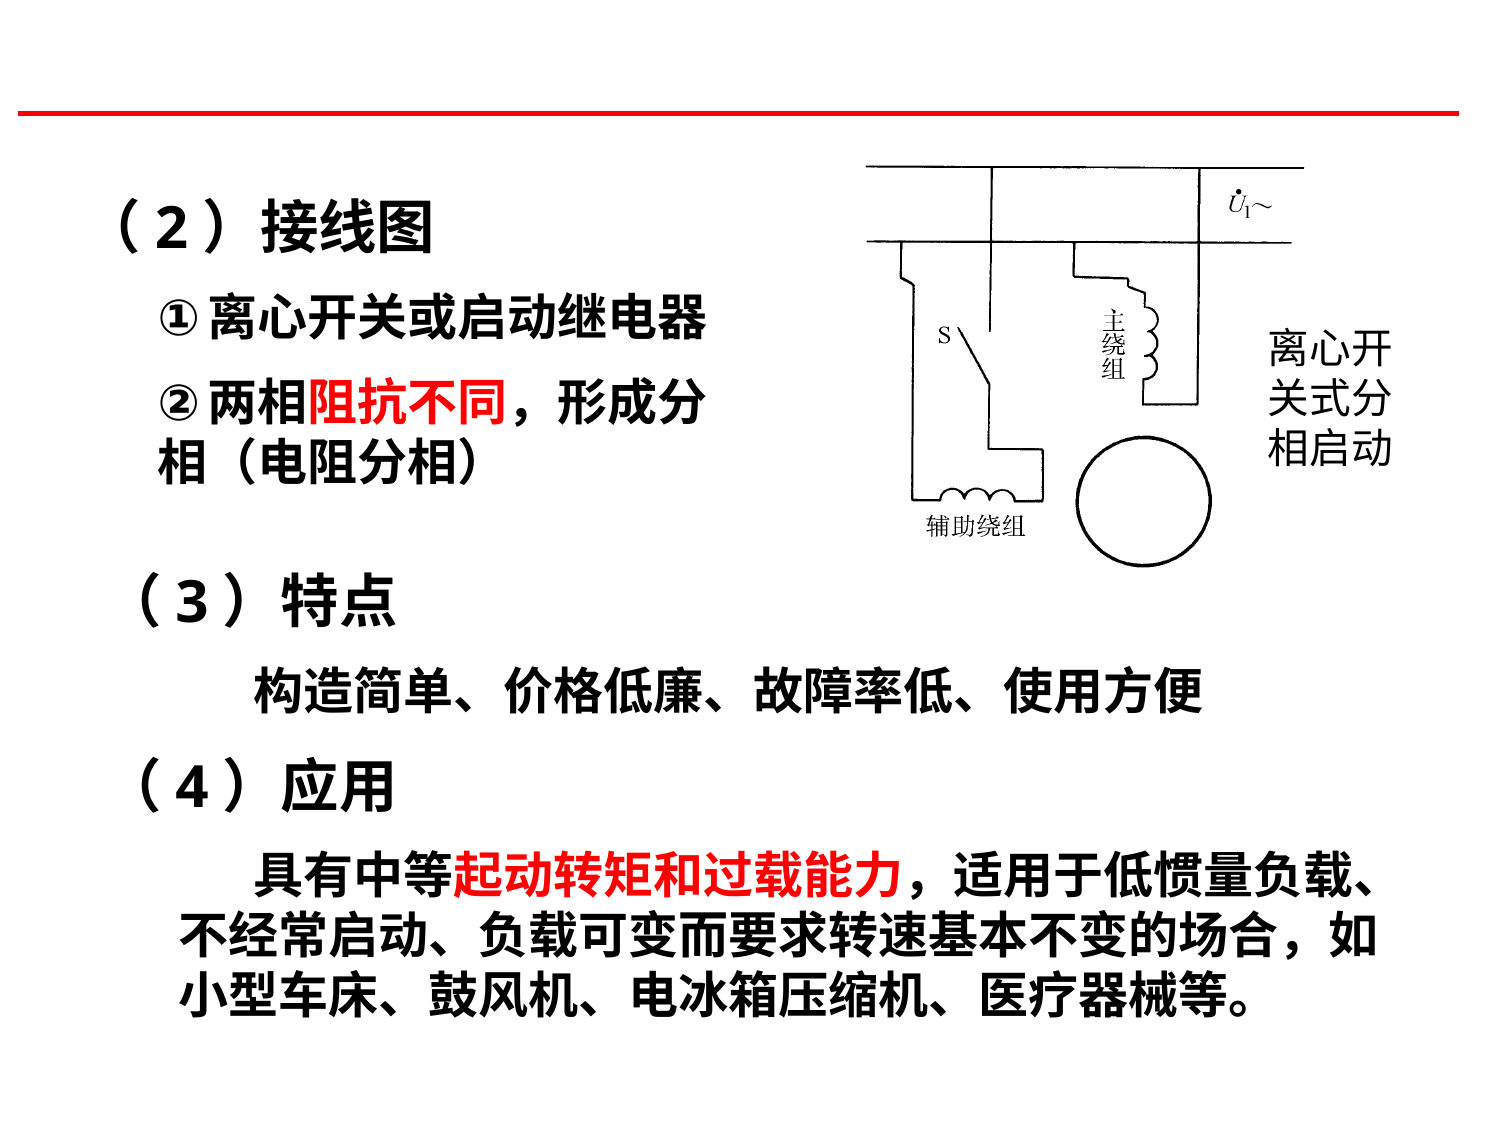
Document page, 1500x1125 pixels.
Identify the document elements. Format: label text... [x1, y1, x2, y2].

text_box 离心开关式分相启动 [1315, 314, 1419, 480]
text_box （2）接线图 离心开关或启动继电器 两相阻抗不同，形成分相（电阻分相） [67, 182, 753, 498]
text_box （3）特点 构造简单、价格低廉、故障率低、使用方便 （4）应用 具有中等起动转矩和过载能力，适用于低惯量负载、不经常启动、负载可变而要求转速基本不变的场合，如小型车床、鼓风机、电冰箱压缩机、医疗器械等。 [88, 557, 1418, 1031]
picture [842, 148, 1310, 579]
